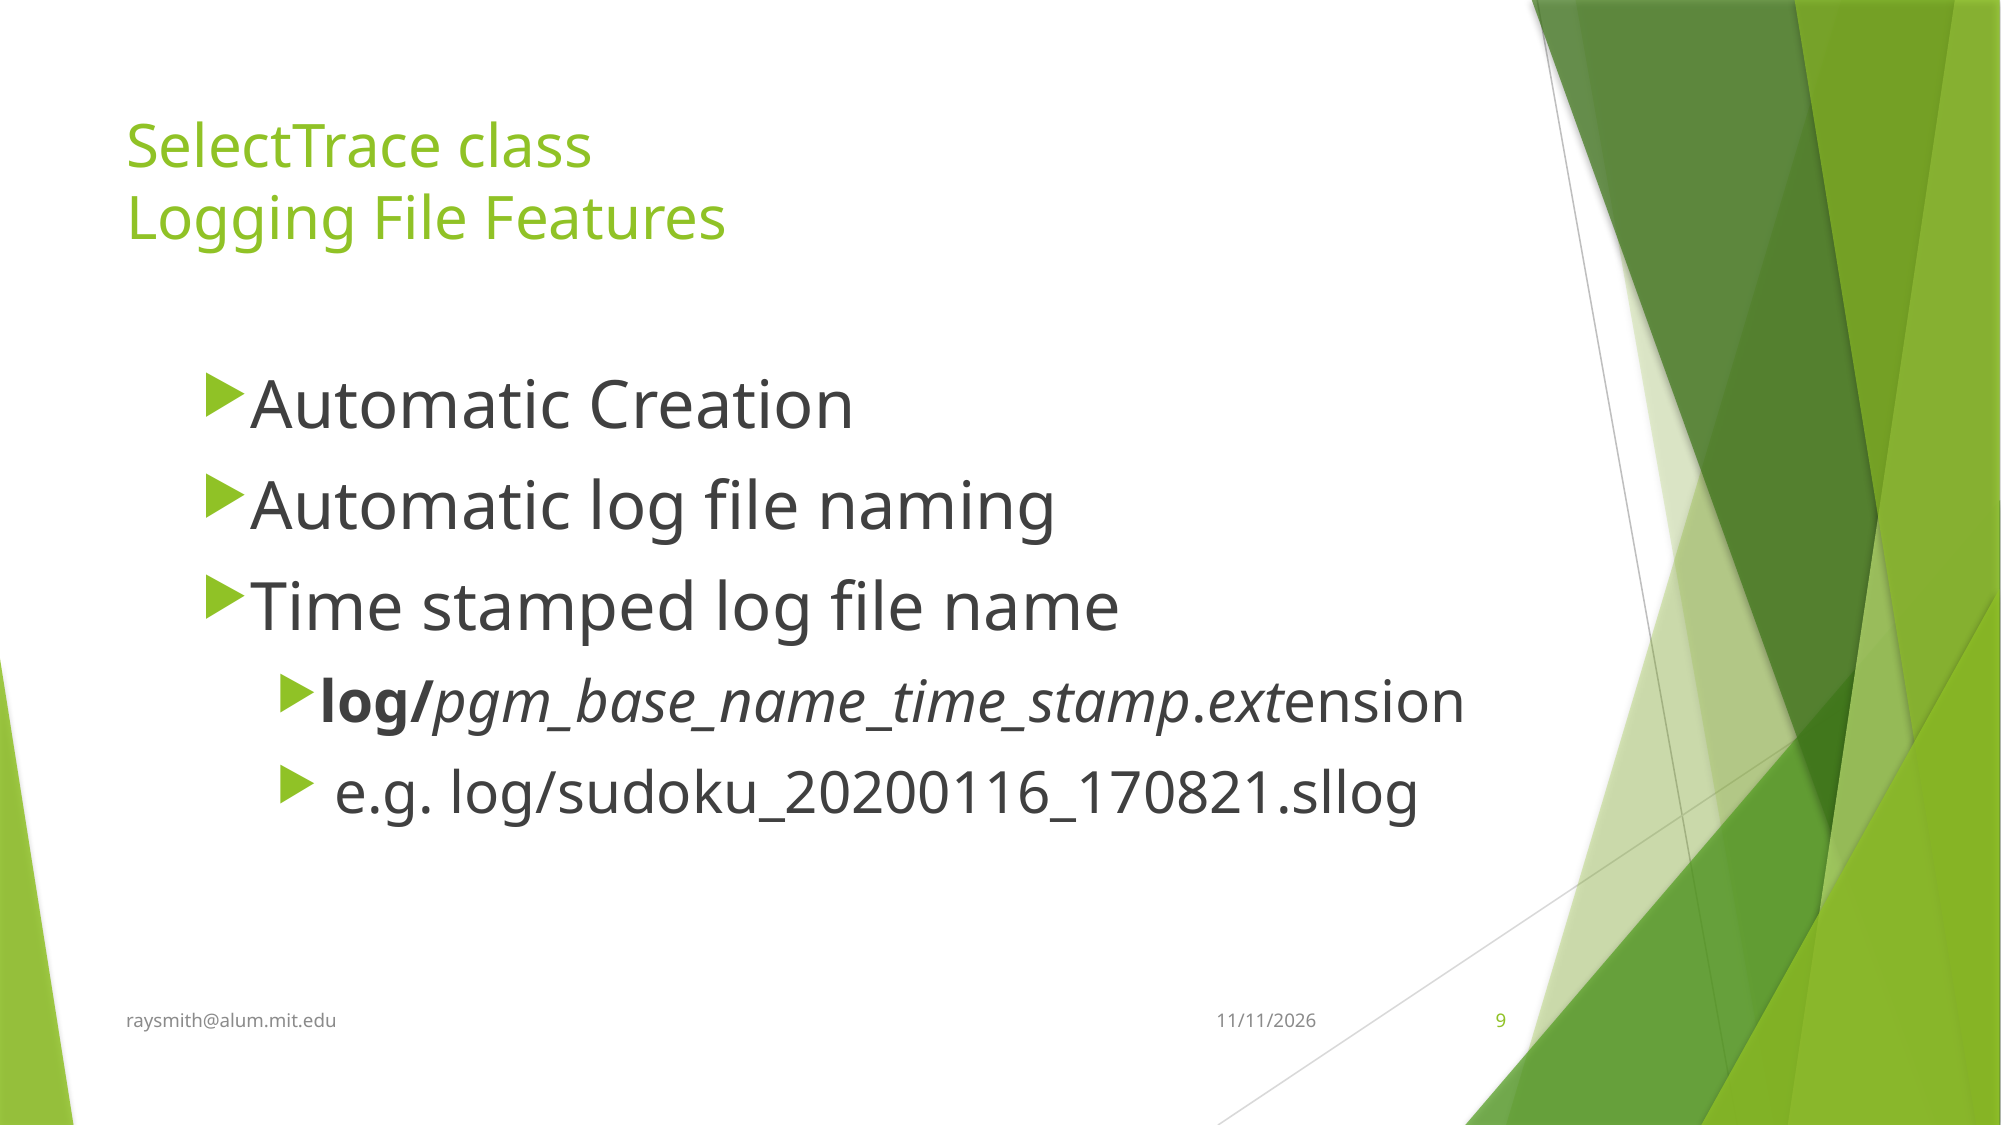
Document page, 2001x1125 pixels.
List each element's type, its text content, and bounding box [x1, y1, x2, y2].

title SelectTrace class Logging File Features [111, 99, 1522, 317]
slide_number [1181, 991, 1332, 1051]
list Automatic Creation Automatic log file naming Time stamped log file name log/pgm_base_name_time_stamp.extension e.g. log/sudoku_20200116_170821.sllog [111, 354, 1522, 992]
slide_number 9 [1409, 991, 1522, 1051]
footer raysmith@alum.mit.edu [111, 991, 1145, 1051]
